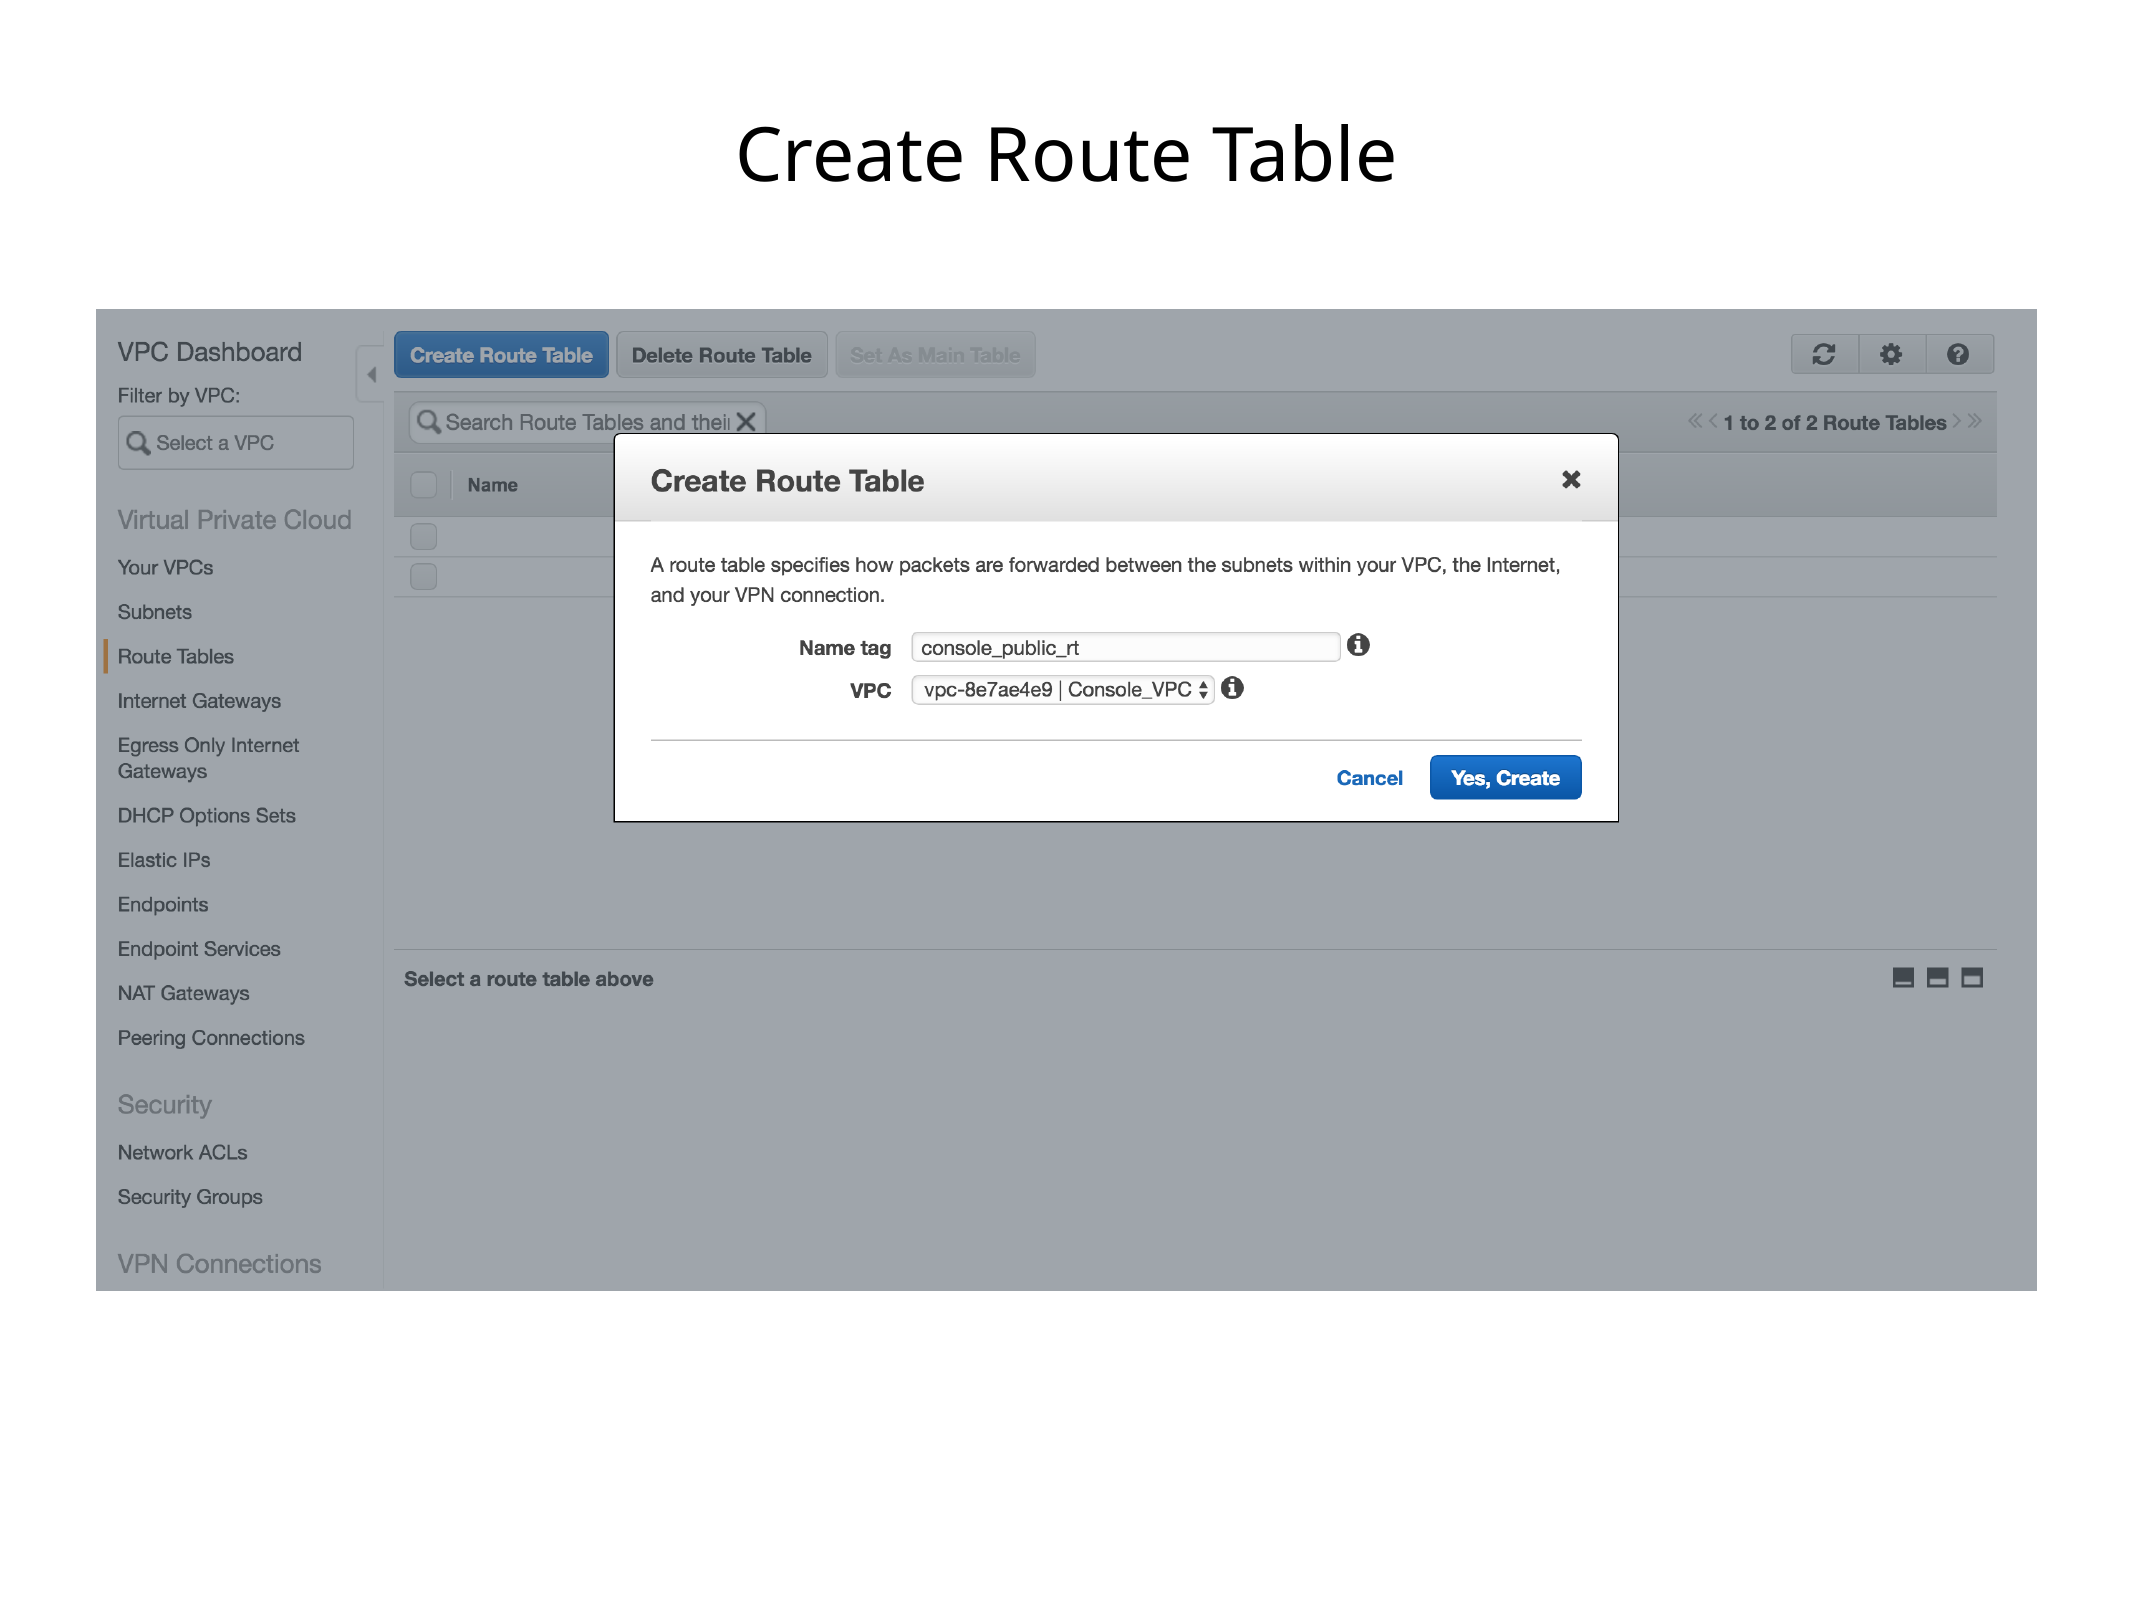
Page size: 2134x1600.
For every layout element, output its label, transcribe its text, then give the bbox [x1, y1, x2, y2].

picture [96, 309, 2037, 1291]
text_box Create Route Table [0, 97, 2134, 205]
